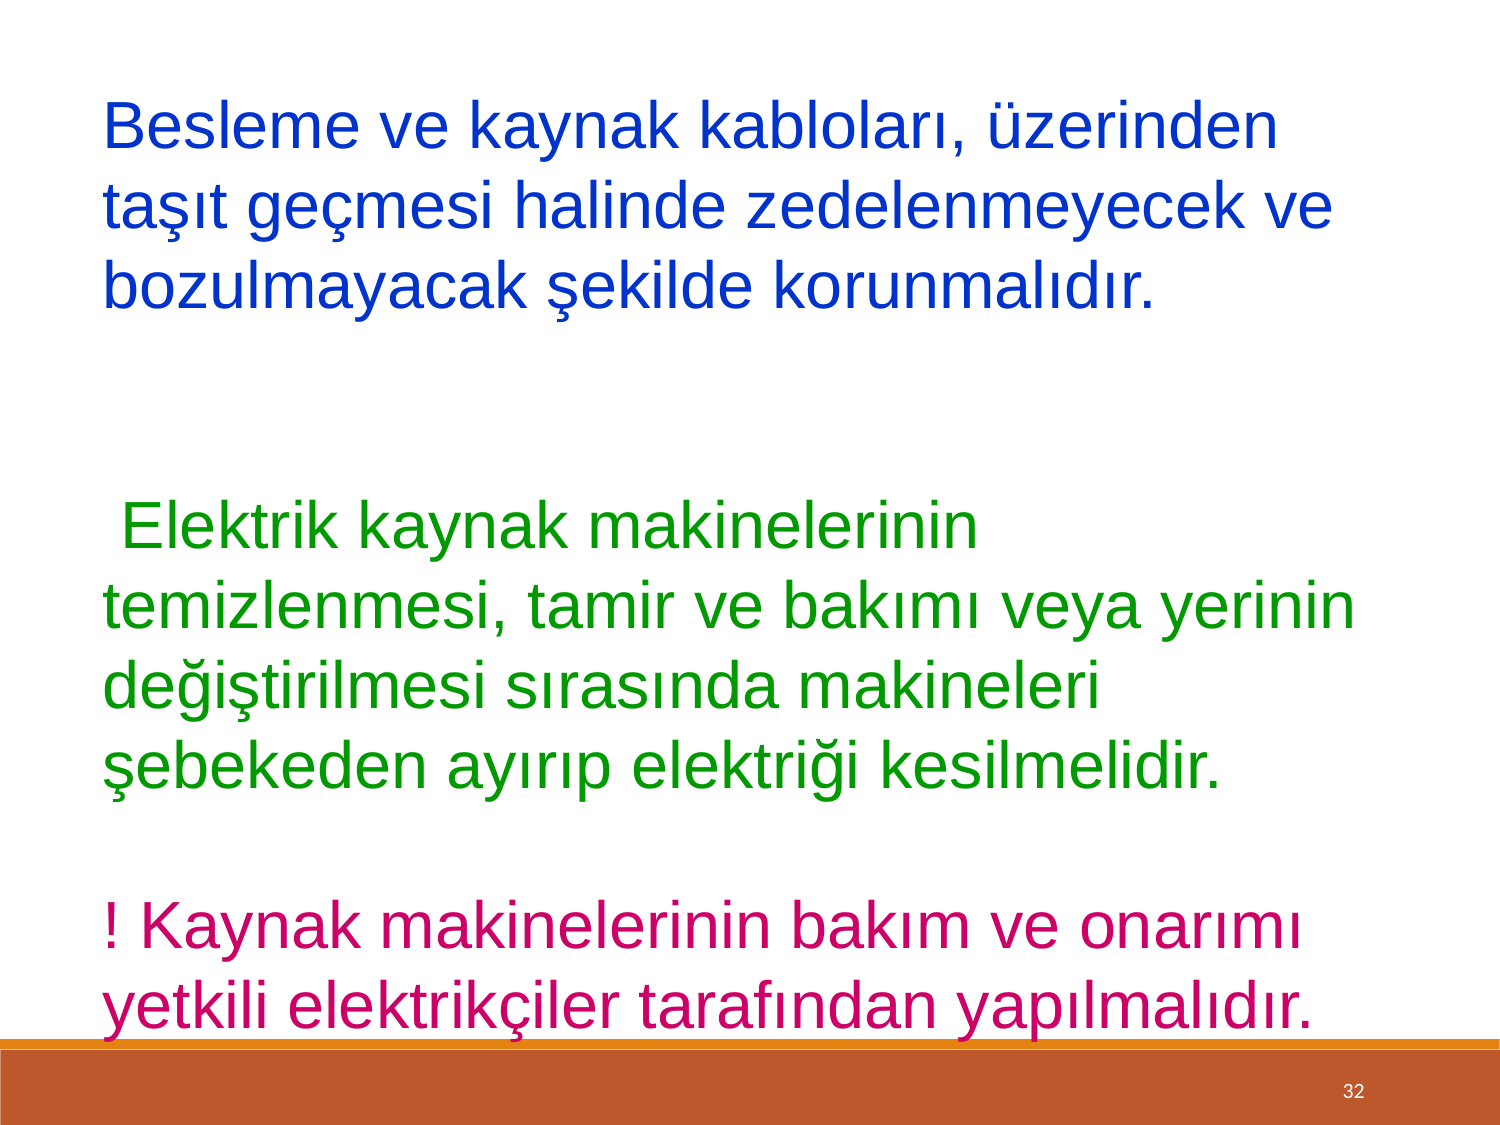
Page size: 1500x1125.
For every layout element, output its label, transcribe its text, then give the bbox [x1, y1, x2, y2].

slide_number 32 [1218, 1059, 1380, 1120]
text_box Besleme ve kaynak kabloları, üzerinden taşıt geçmesi halinde zedelenmeyecek ve bozulmayacak şekilde korunmalıdır. Elektrik kaynak makinelerinin temizlenmesi, tamir ve bakımı veya yerinin değiştirilmesi sırasında makineleri şebekeden ayırıp elektriği kesilmelidir. ! Kaynak makinelerinin bakım ve onarımı yetkili elektrikçiler tarafından yapılmalıdır. [87, 74, 1413, 1050]
